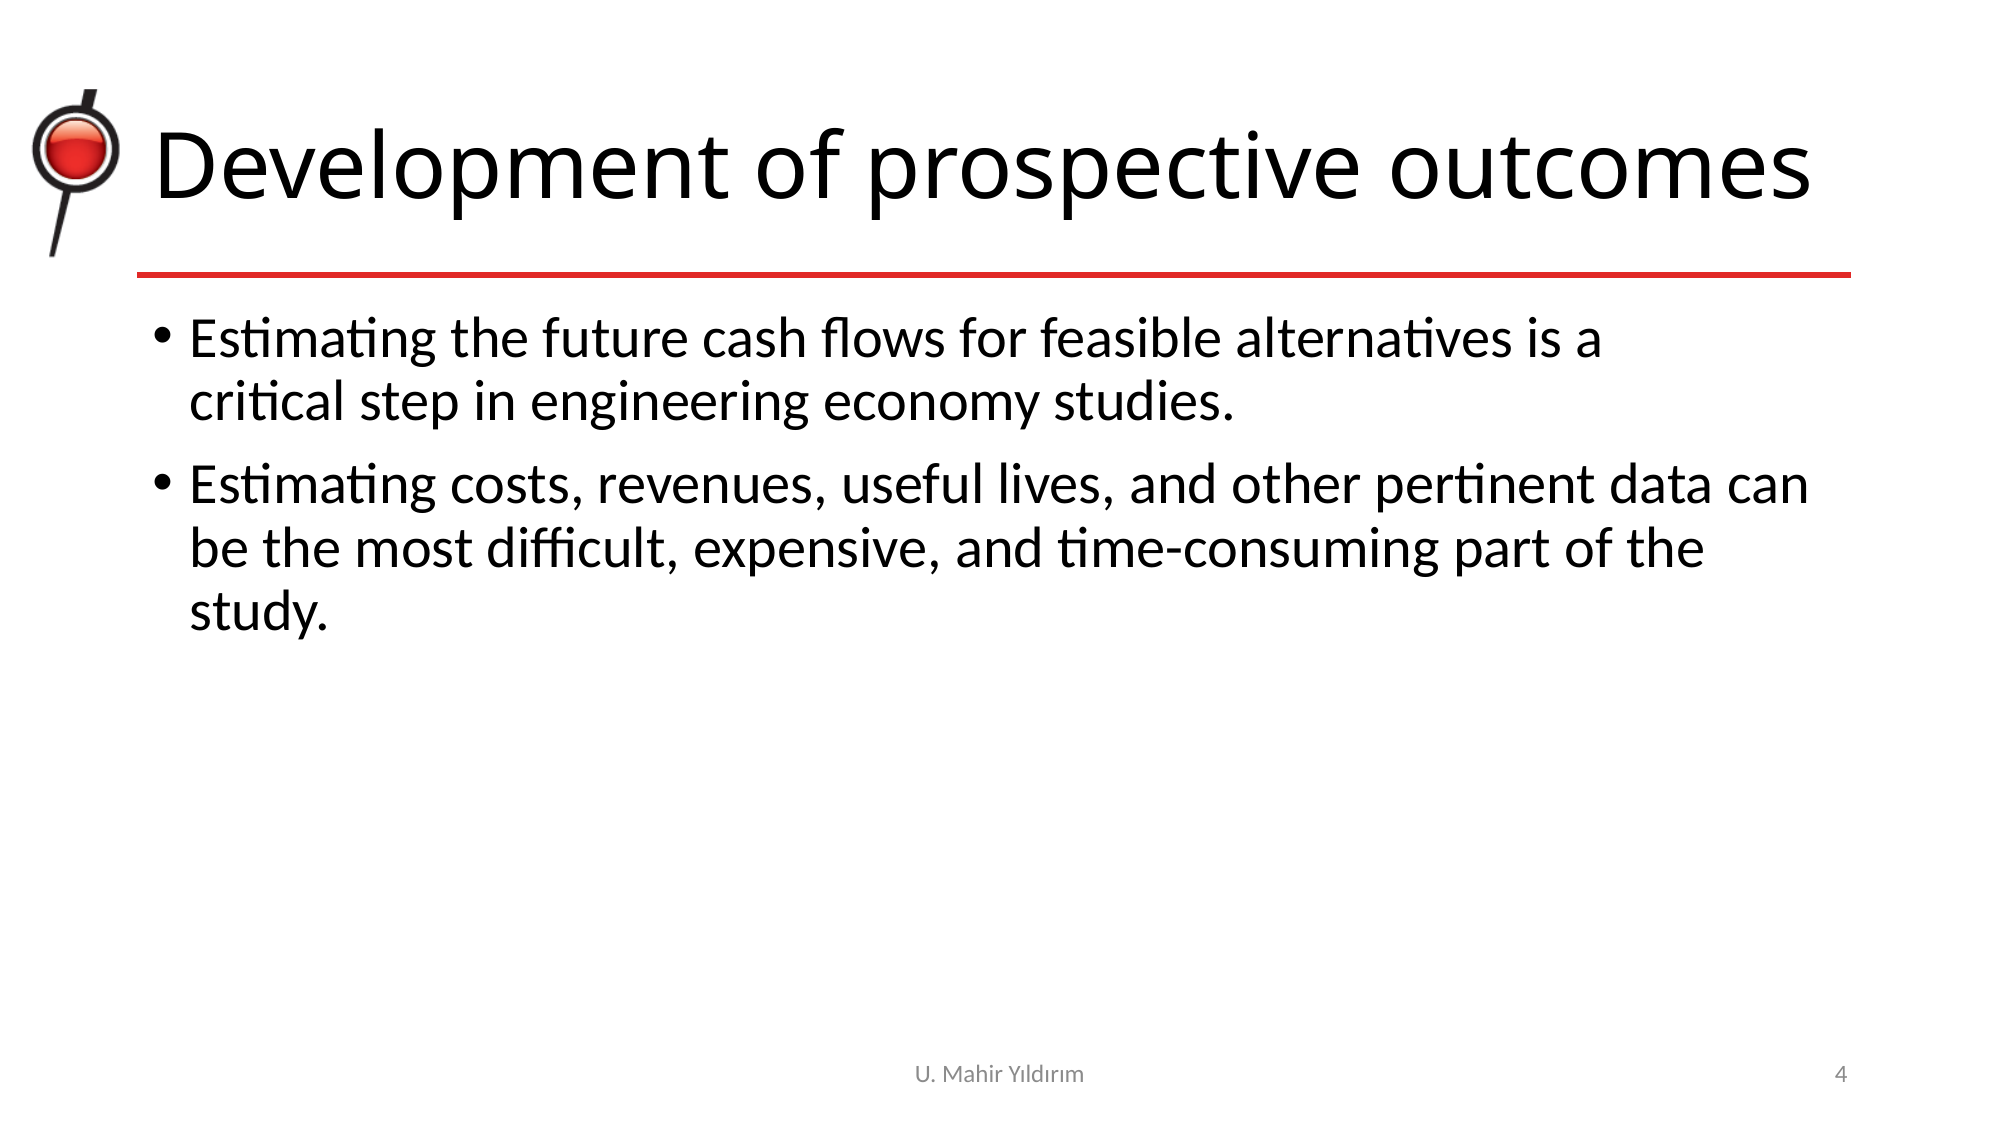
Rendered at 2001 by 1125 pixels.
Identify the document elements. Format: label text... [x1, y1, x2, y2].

title Development of prospective outcomes [137, 59, 1863, 278]
slide_number 4 [1412, 1042, 1863, 1103]
picture [9, 69, 137, 268]
footer U. Mahir Yıldırım [662, 1042, 1338, 1103]
list Estimating the future cash flows for feasible alternatives is a critical step in engineering economy studies. Estimating costs, revenues, useful lives, and other pertinent data can be the most difficult, expensive, and time-consuming part of the study. [137, 299, 1863, 1014]
